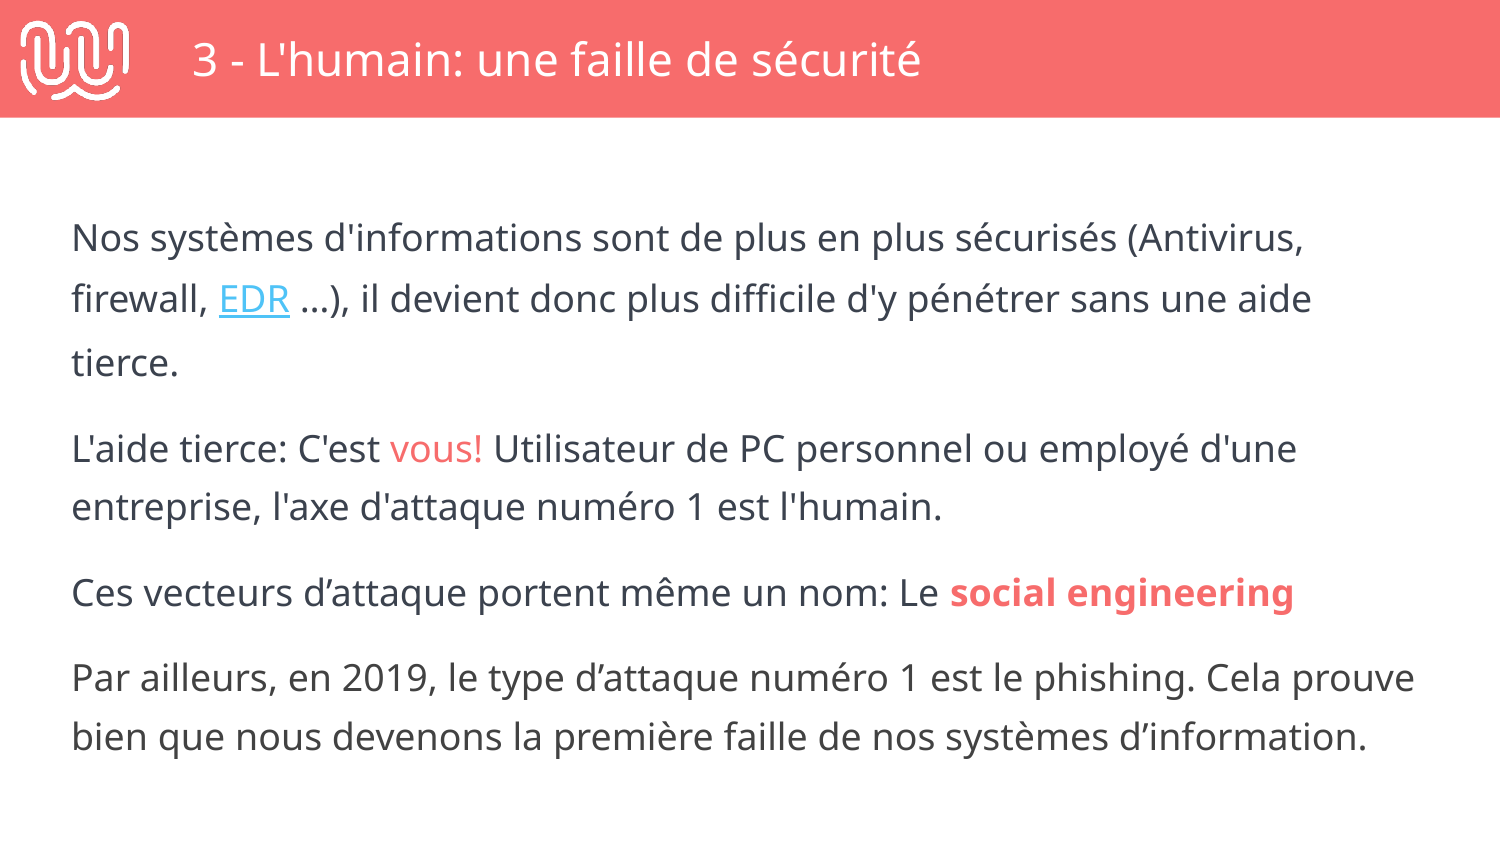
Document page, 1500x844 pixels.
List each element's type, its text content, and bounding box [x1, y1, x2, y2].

list Nos systèmes d'informations sont de plus en plus sécurisés (Antivirus, firewall, EDR …), il devient donc plus difficile d'y pénétrer sans une aide tierce. L'aide tierce: C'est vous! Utilisateur de PC personnel ou employé d'une entreprise, l'axe d'attaque numéro 1 est l'humain. Ces vecteurs d’attaque portent même un nom: Le social engineering Par ailleurs, en 2019, le type d’attaque numéro 1 est le phishing. Cela prouve bien que nous devenons la première faille de nos systèmes d’information. [70, 158, 1430, 800]
picture [20, 20, 134, 101]
title 3 - L'humain: une faille de sécurité [192, 0, 979, 118]
